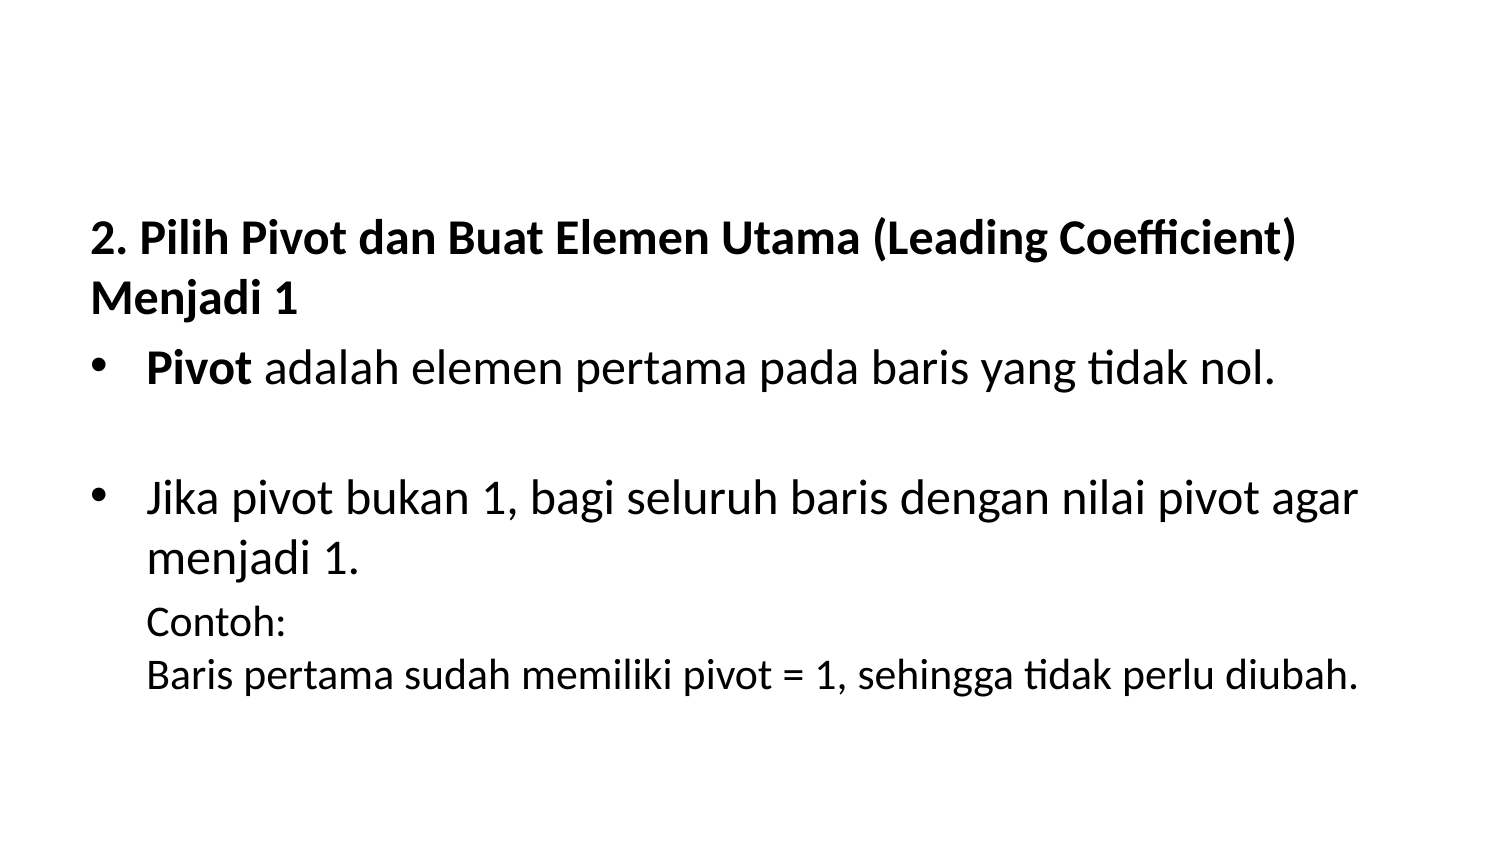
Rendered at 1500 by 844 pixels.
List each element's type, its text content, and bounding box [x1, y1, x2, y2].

list 2. Pilih Pivot dan Buat Elemen Utama (Leading Coefficient) Menjadi 1 Pivot adalah elemen pertama pada baris yang tidak nol. Jika pivot bukan 1, bagi seluruh baris dengan nilai pivot agar menjadi 1. Contoh: Baris pertama sudah memiliki pivot = 1, sehingga tidak perlu diubah. [75, 196, 1425, 754]
